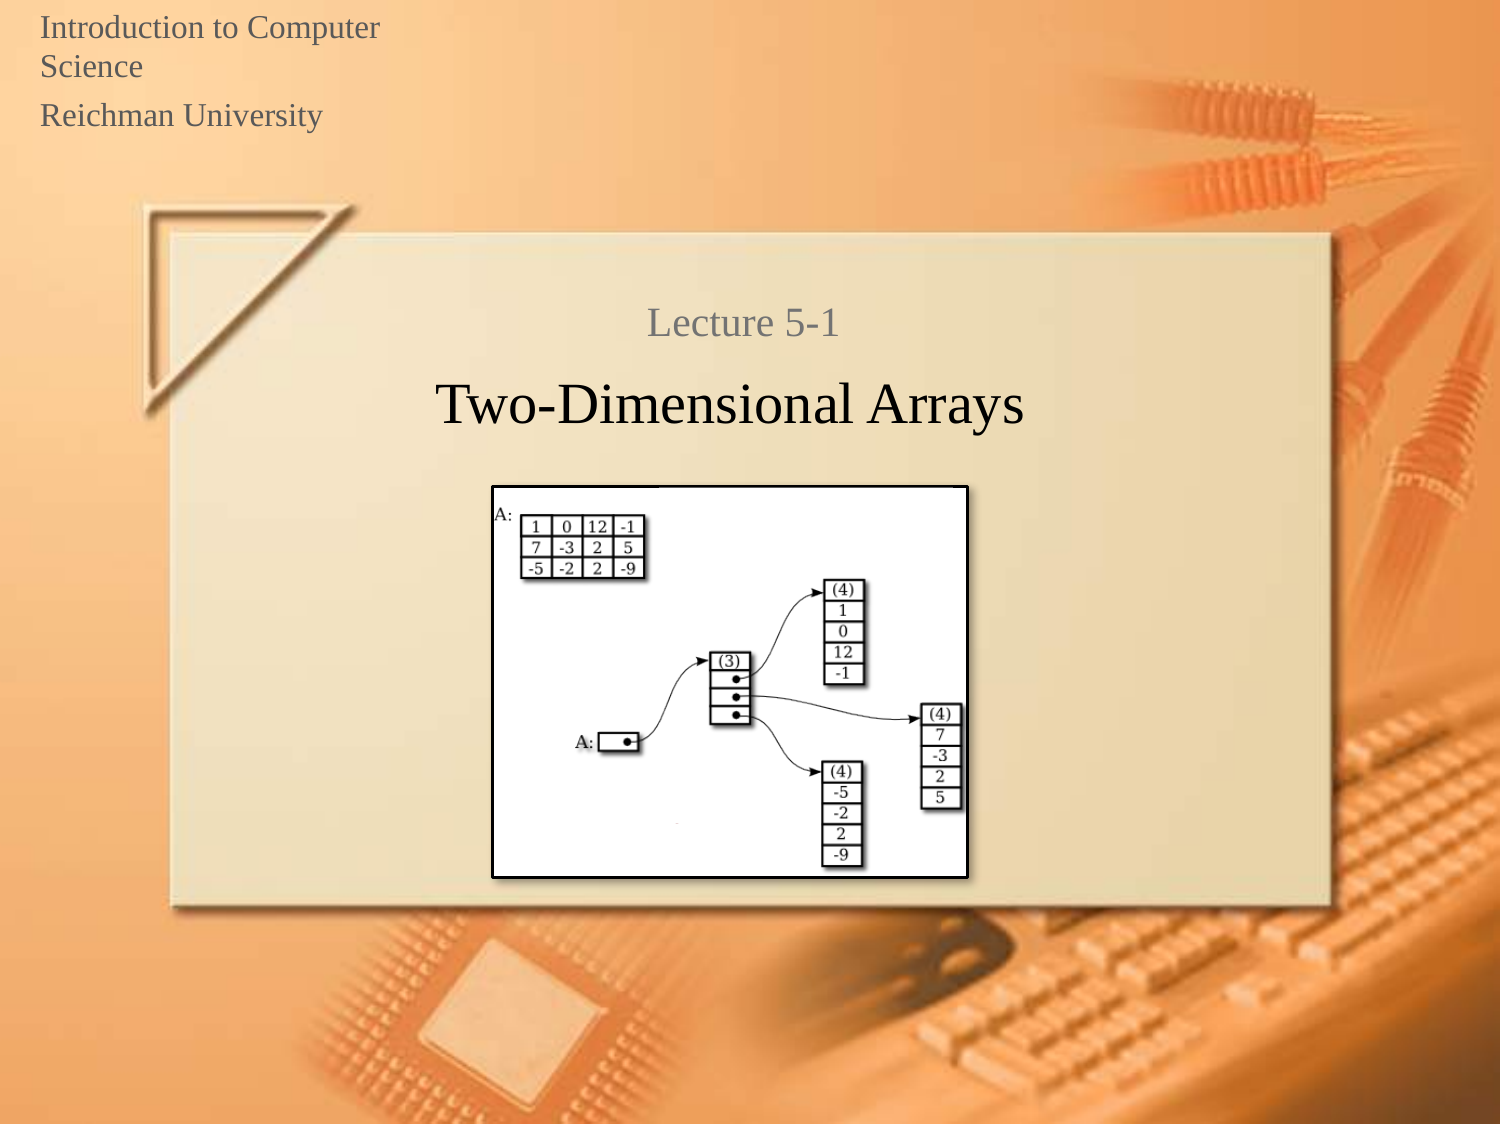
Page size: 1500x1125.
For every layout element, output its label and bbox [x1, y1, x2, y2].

picture [0, 0, 1500, 1125]
text_box [494, 487, 967, 877]
